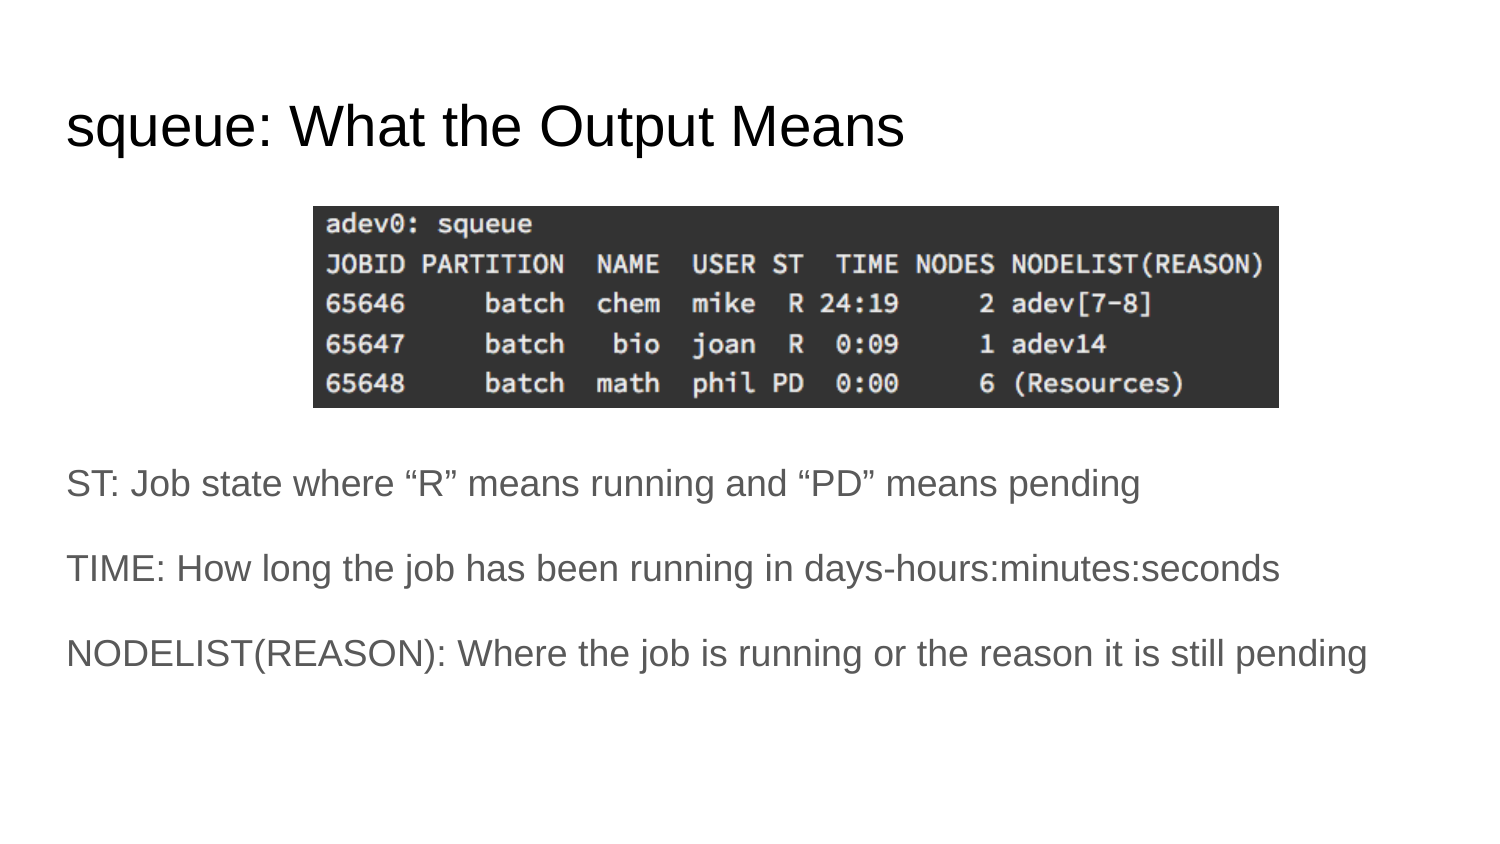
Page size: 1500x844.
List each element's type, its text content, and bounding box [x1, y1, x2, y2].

title squeue: What the Output Means [51, 72, 1449, 167]
list ST: Job state where “R” means running and “PD” means pending TIME: How long the job has been running in days-hours:minutes:seconds NODELIST(REASON): Where the job is running or the reason it is still pending [51, 189, 1449, 750]
picture [312, 206, 1279, 409]
